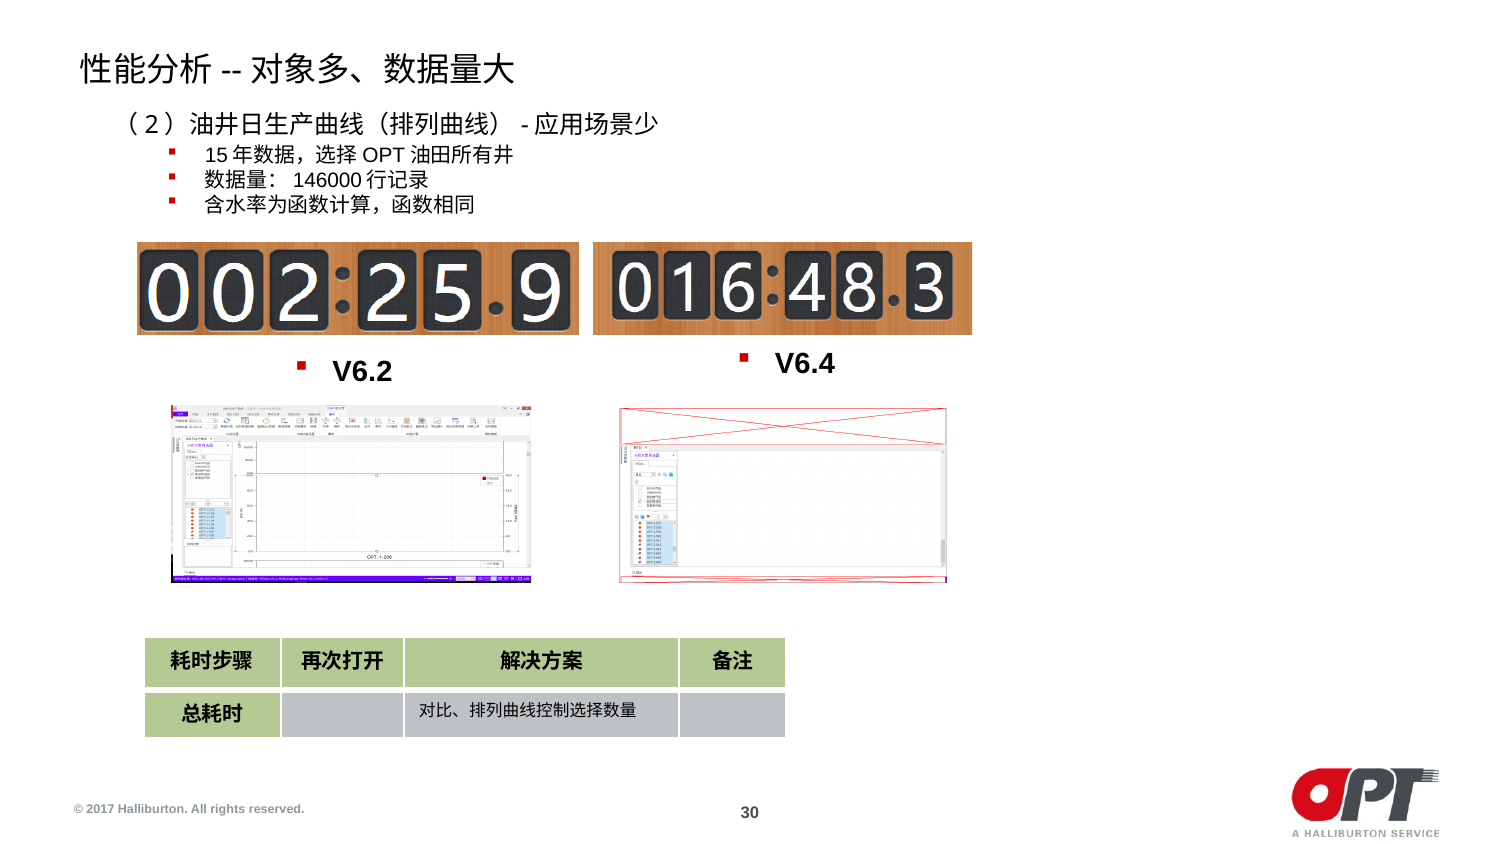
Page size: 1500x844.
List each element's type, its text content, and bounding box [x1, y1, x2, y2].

picture [171, 405, 531, 584]
text_box V6.4 [709, 337, 863, 387]
text_box V6.2 [252, 344, 436, 395]
picture [137, 241, 580, 335]
table_cell 对比、排列曲线控制选择数量 [405, 693, 678, 737]
text_box 15年数据，选择OPT油田所有井 数据量：146000行记录 含水率为函数计算，函数相同 [152, 134, 633, 224]
table_header 再次打开 [282, 638, 403, 687]
table_header 解决方案 [405, 638, 678, 687]
table_cell 总耗时 [145, 693, 280, 737]
picture [592, 242, 973, 336]
table_header 耗时步骤 [145, 638, 280, 687]
table_cell [282, 693, 403, 737]
picture [1288, 768, 1439, 837]
table_cell [680, 693, 785, 737]
title 性能分析--对象多、数据量大 [64, 48, 647, 93]
text_box （2）油井日生产曲线（排列曲线）-应用场景少 [98, 108, 753, 149]
table_header 备注 [680, 638, 785, 687]
picture [618, 408, 947, 584]
